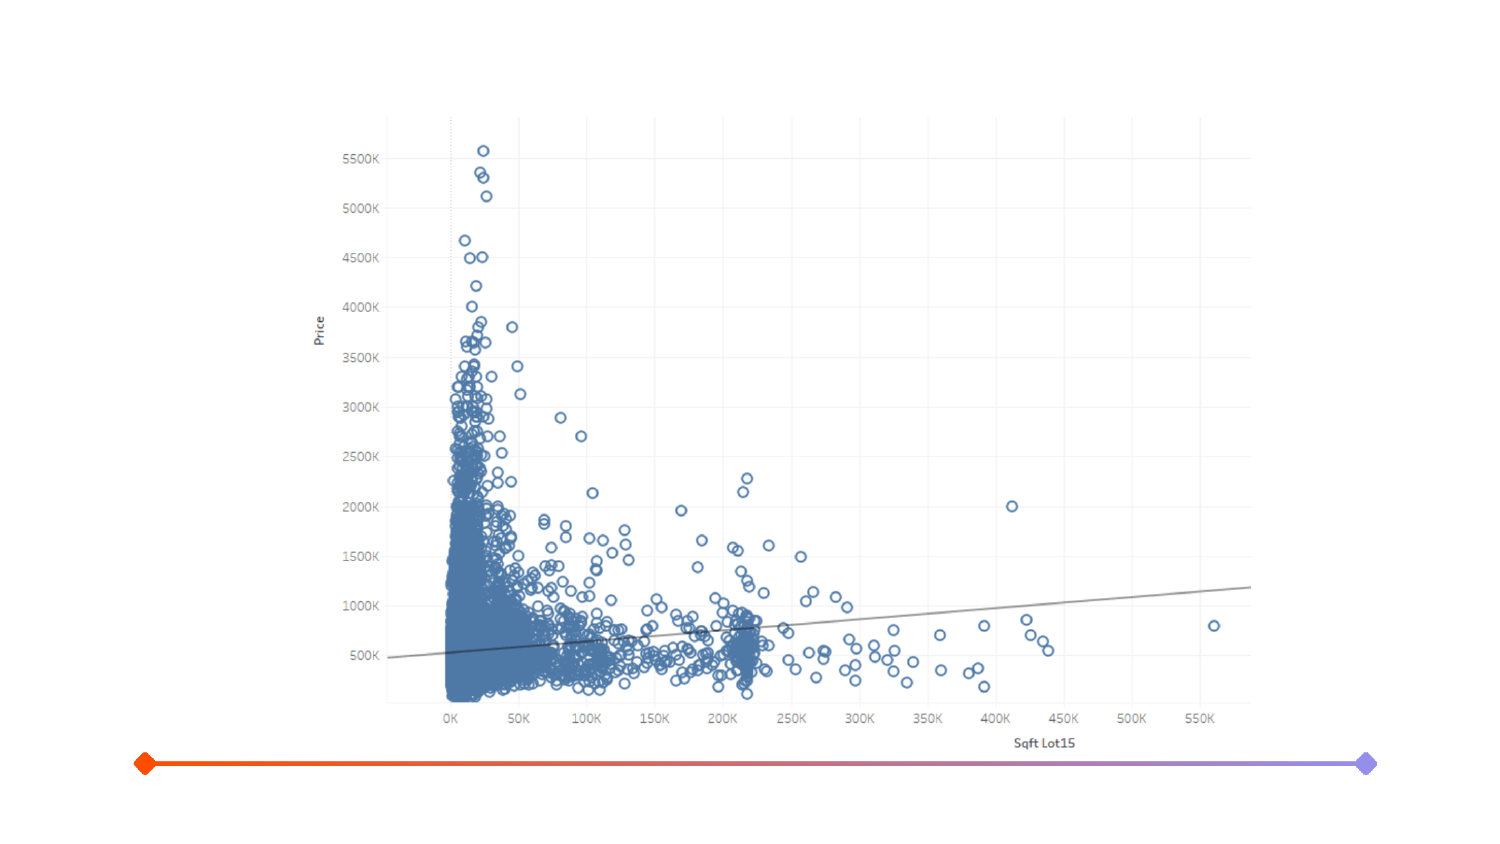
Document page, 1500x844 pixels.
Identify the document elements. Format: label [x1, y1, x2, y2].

picture [24, 24, 1437, 819]
